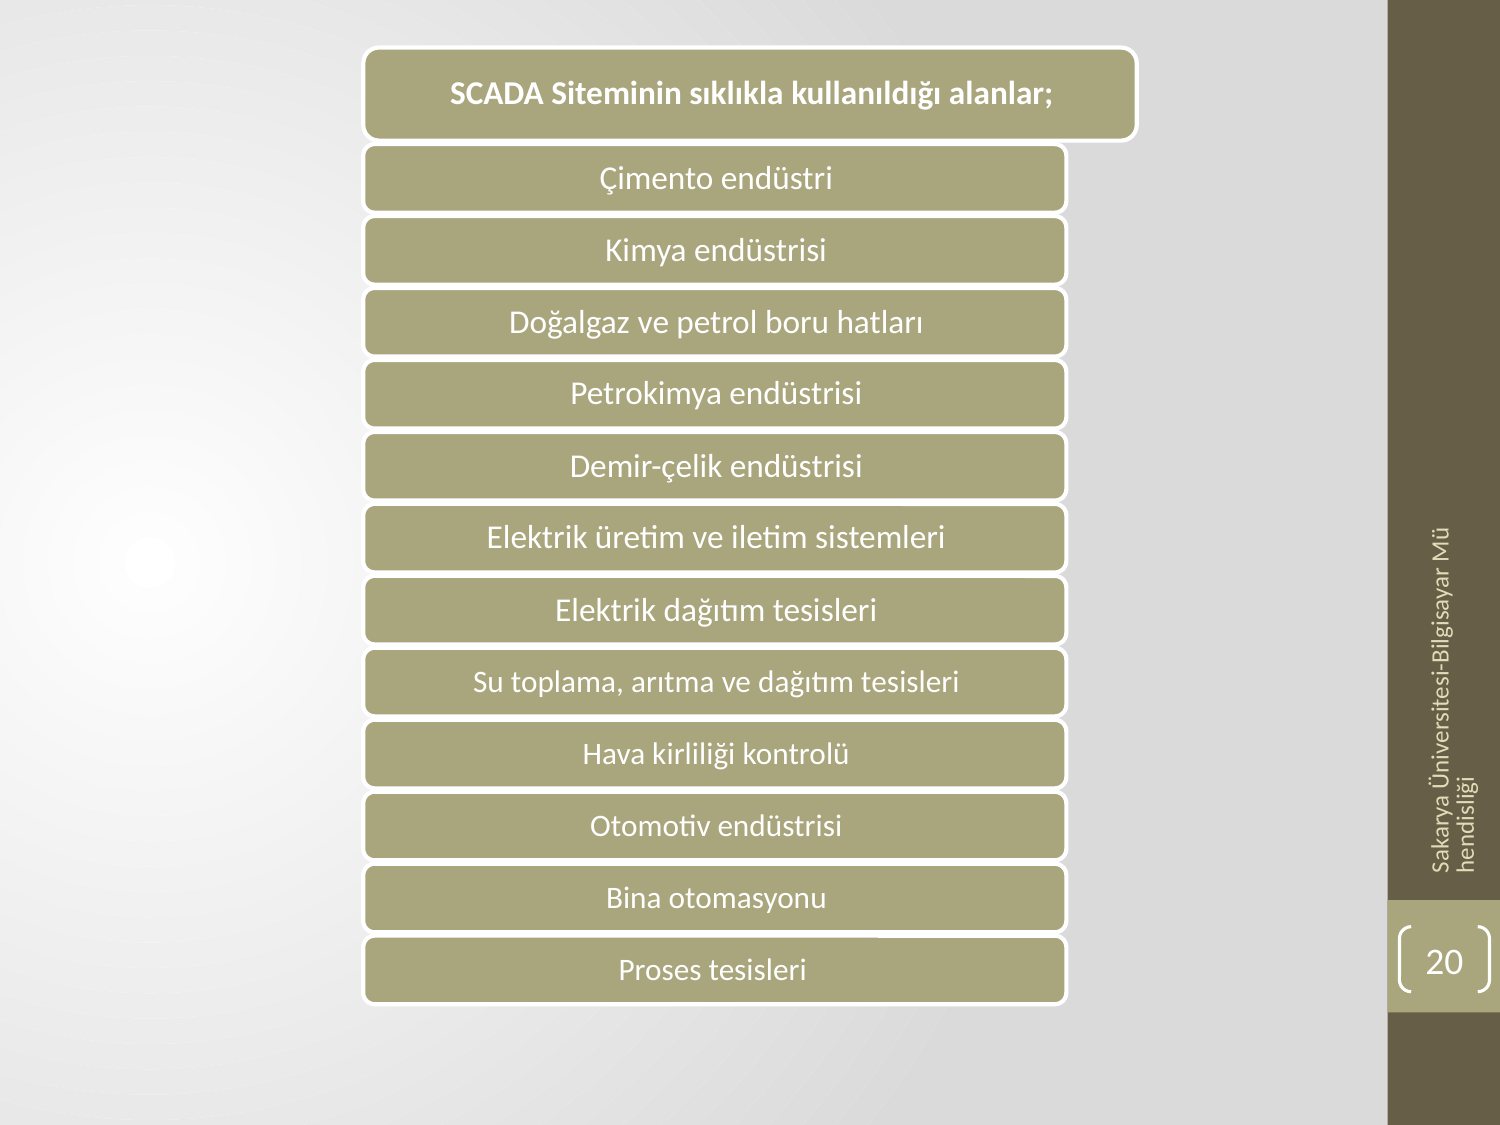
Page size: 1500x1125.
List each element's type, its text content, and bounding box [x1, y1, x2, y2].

slide_number 20 [1436, 925, 1492, 994]
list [74, 46, 1426, 1006]
footer Sakarya Üniversitesi-Bilgisayar Mühendisliği [1436, 500, 1469, 889]
